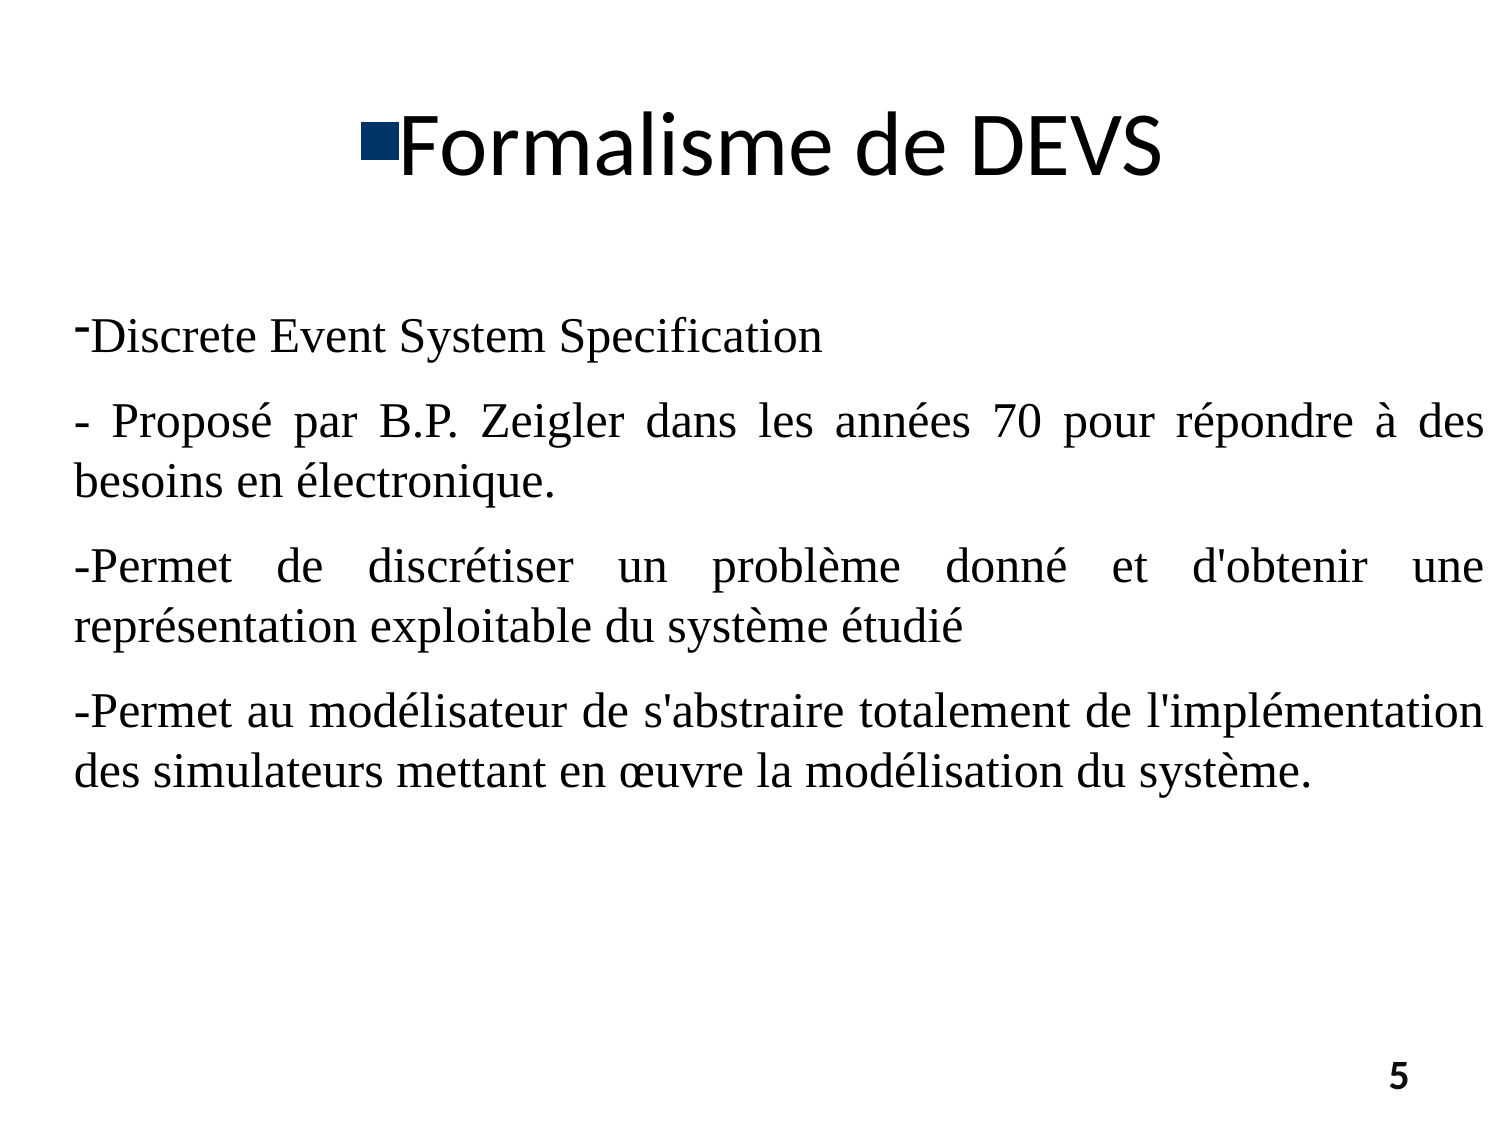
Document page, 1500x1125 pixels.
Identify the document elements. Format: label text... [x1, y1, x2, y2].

slide_number 5 [1074, 1042, 1425, 1103]
picture [334, 106, 399, 171]
text_box Discrete Event System Specification - Proposé par B.P. Zeigler dans les années 70 pour répondre à des besoins en électronique. -Permet de discrétiser un problème donné et d'obtenir une représentation exploitable du système étudié -Permet au modélisateur de s'abstraire totalement de l'implémentation des simulateurs mettant en œuvre la modélisation du système. [58, 295, 1500, 890]
title Formalisme de DEVS [75, 45, 1425, 233]
